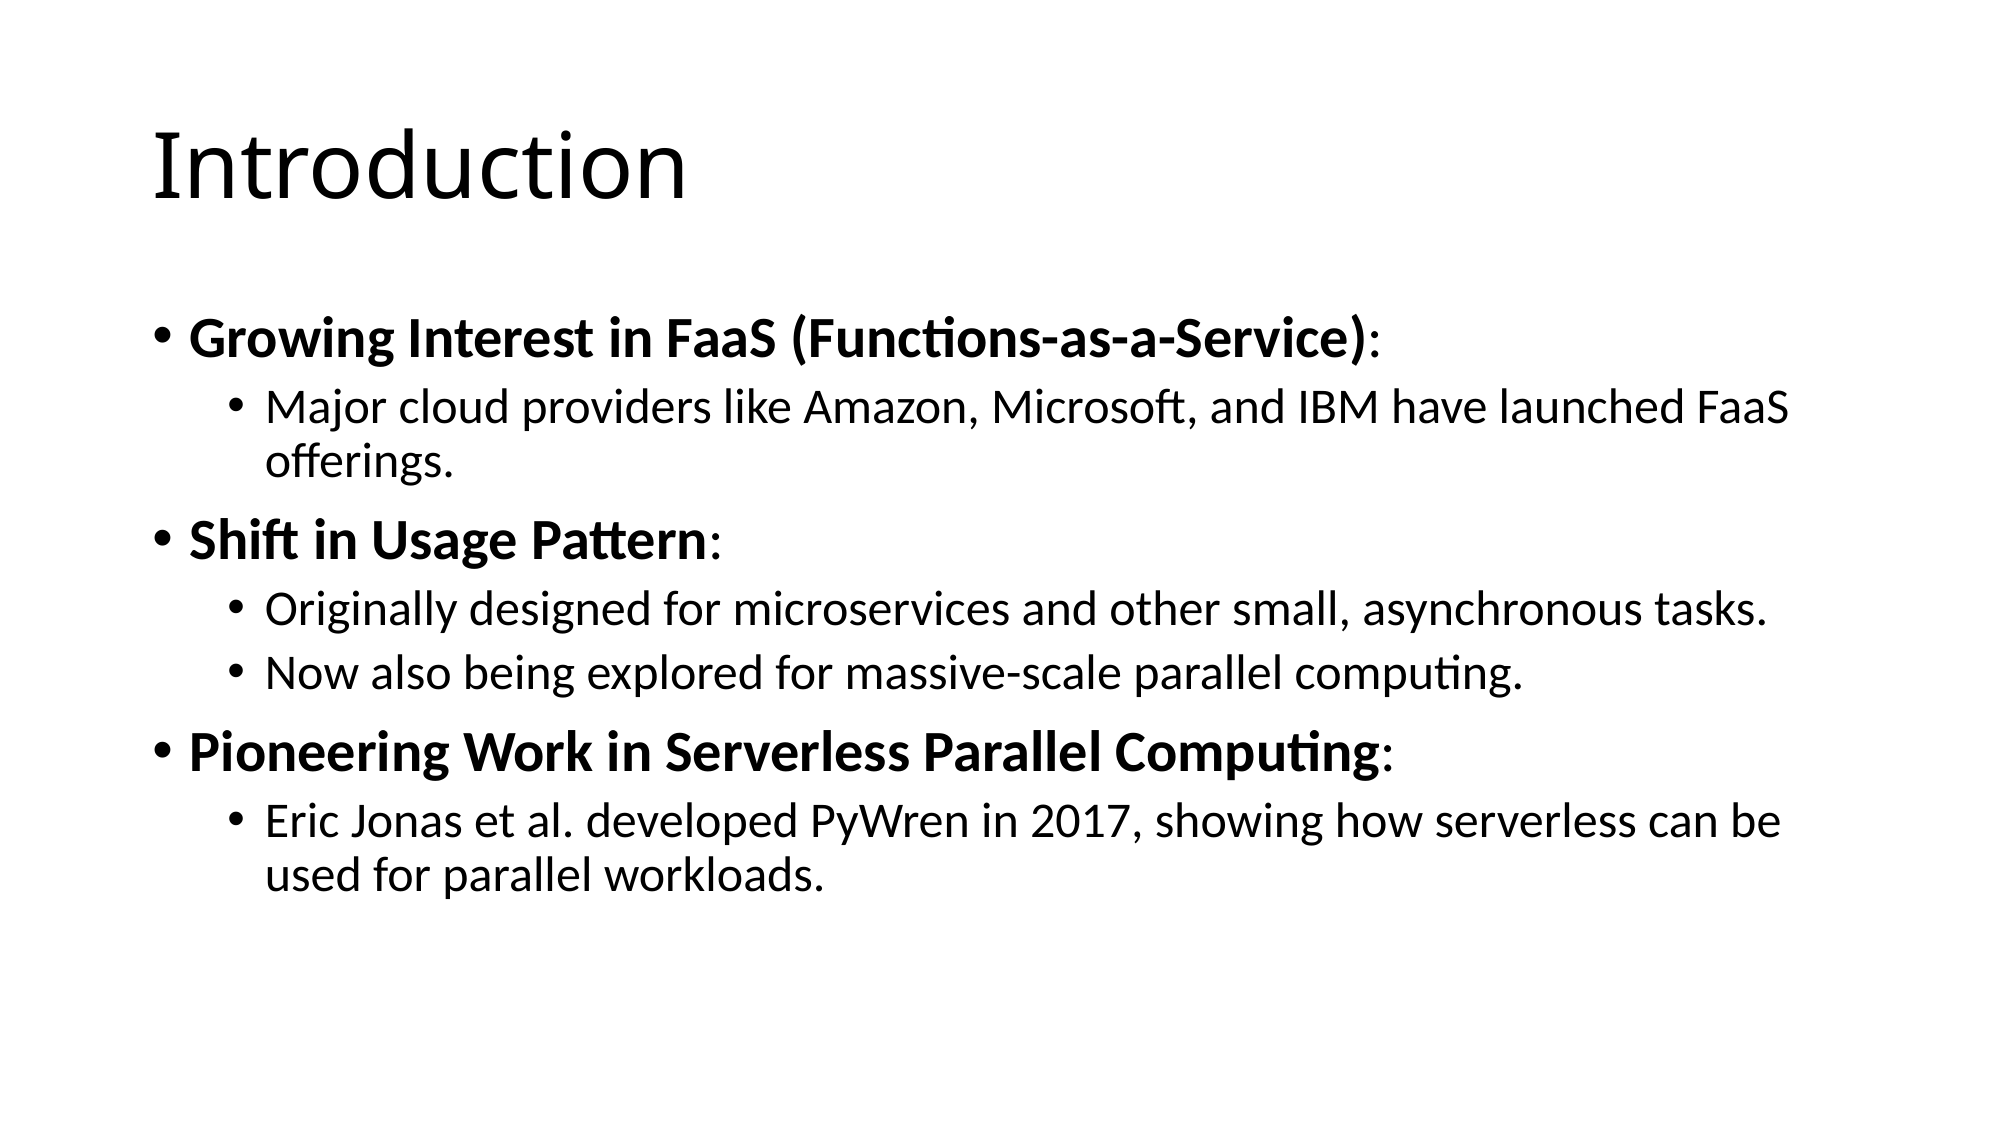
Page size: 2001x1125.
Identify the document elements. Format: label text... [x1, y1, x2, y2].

list Growing Interest in FaaS (Functions-as-a-Service): Major cloud providers like Amazon, Microsoft, and IBM have launched FaaS offerings. Shift in Usage Pattern: Originally designed for microservices and other small, asynchronous tasks. Now also being explored for massive-scale parallel computing. Pioneering Work in Serverless Parallel Computing: Eric Jonas et al. developed PyWren in 2017, showing how serverless can be used for parallel workloads. [137, 299, 1863, 1014]
title Introduction [137, 59, 1863, 278]
